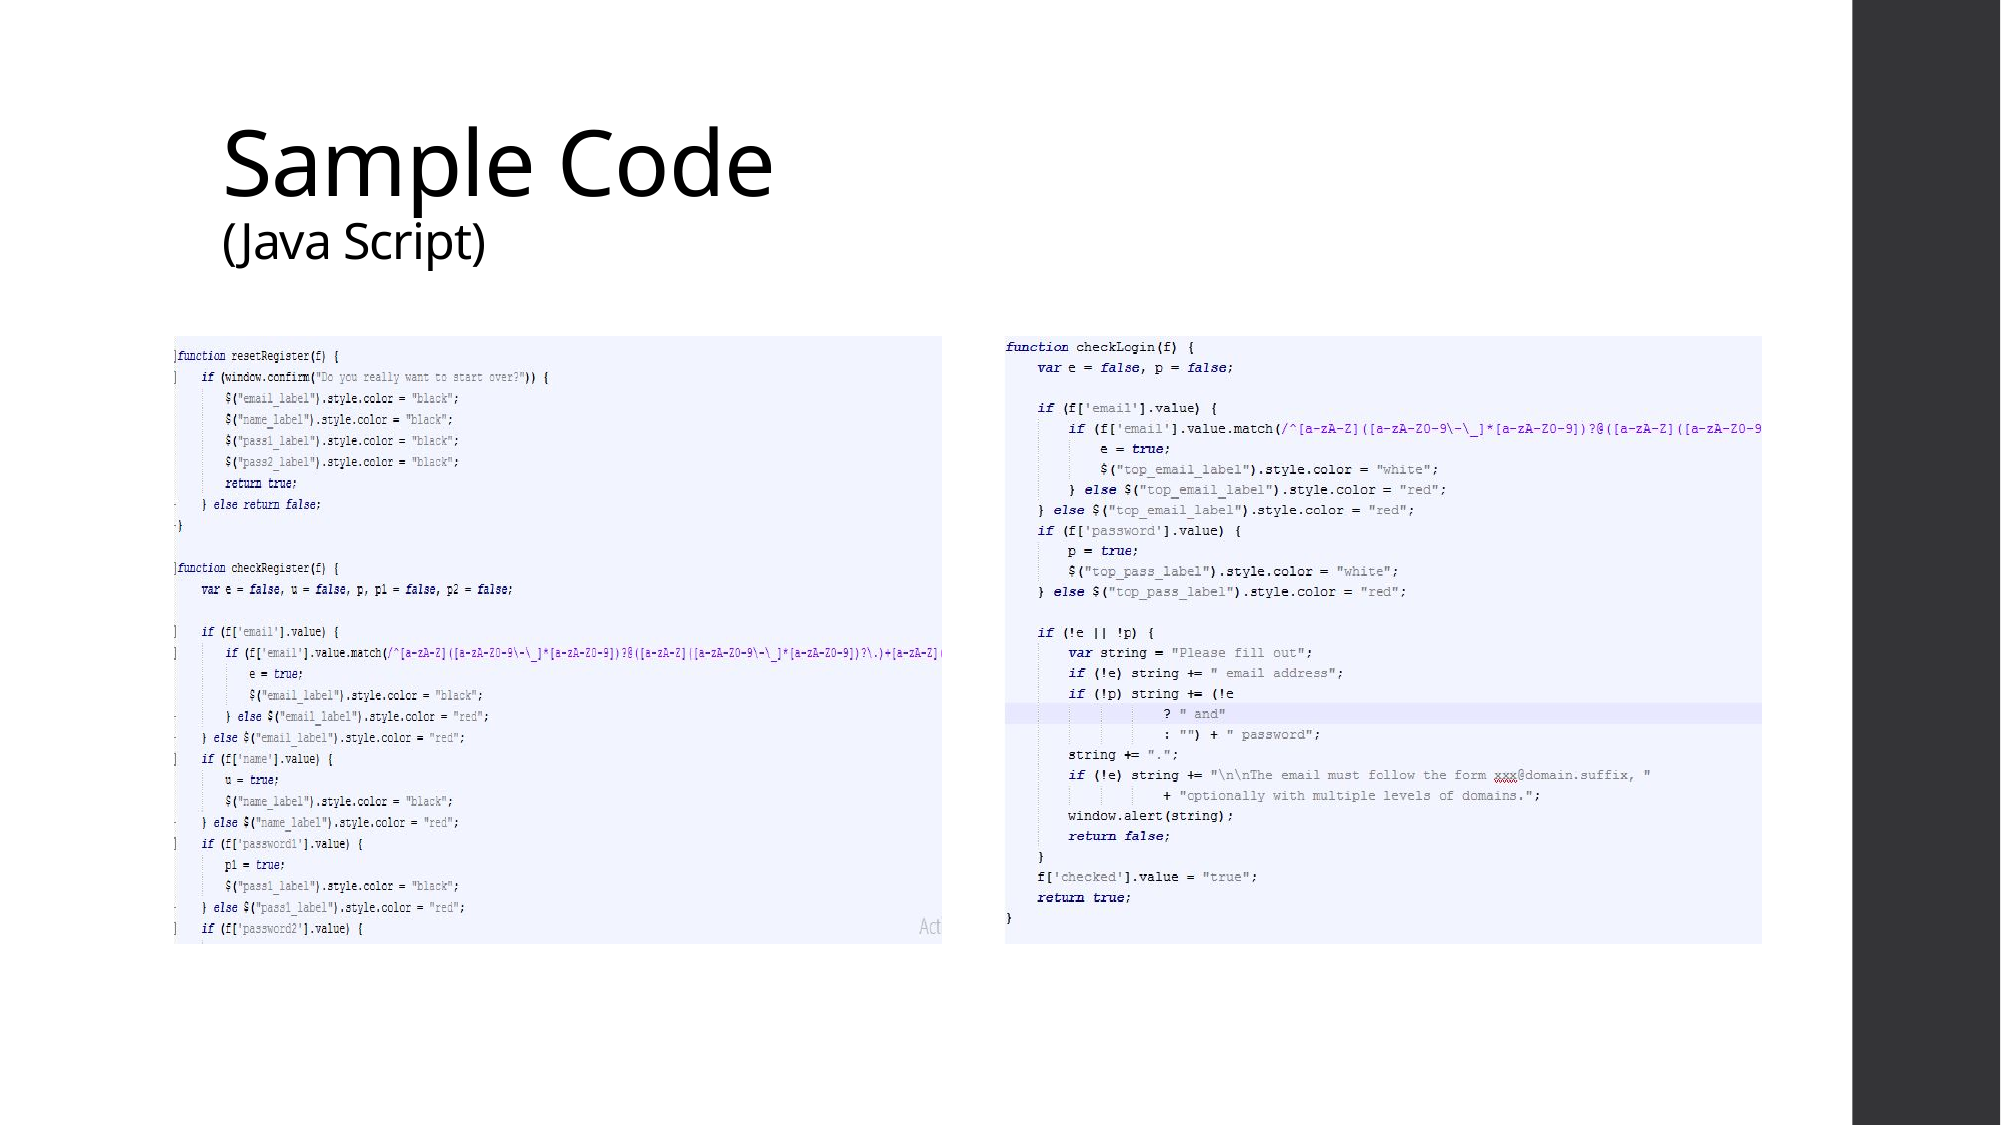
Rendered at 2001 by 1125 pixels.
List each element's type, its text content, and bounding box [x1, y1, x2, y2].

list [1004, 336, 1762, 944]
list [174, 336, 943, 944]
title Sample Code (Java Script) [206, 60, 1797, 278]
